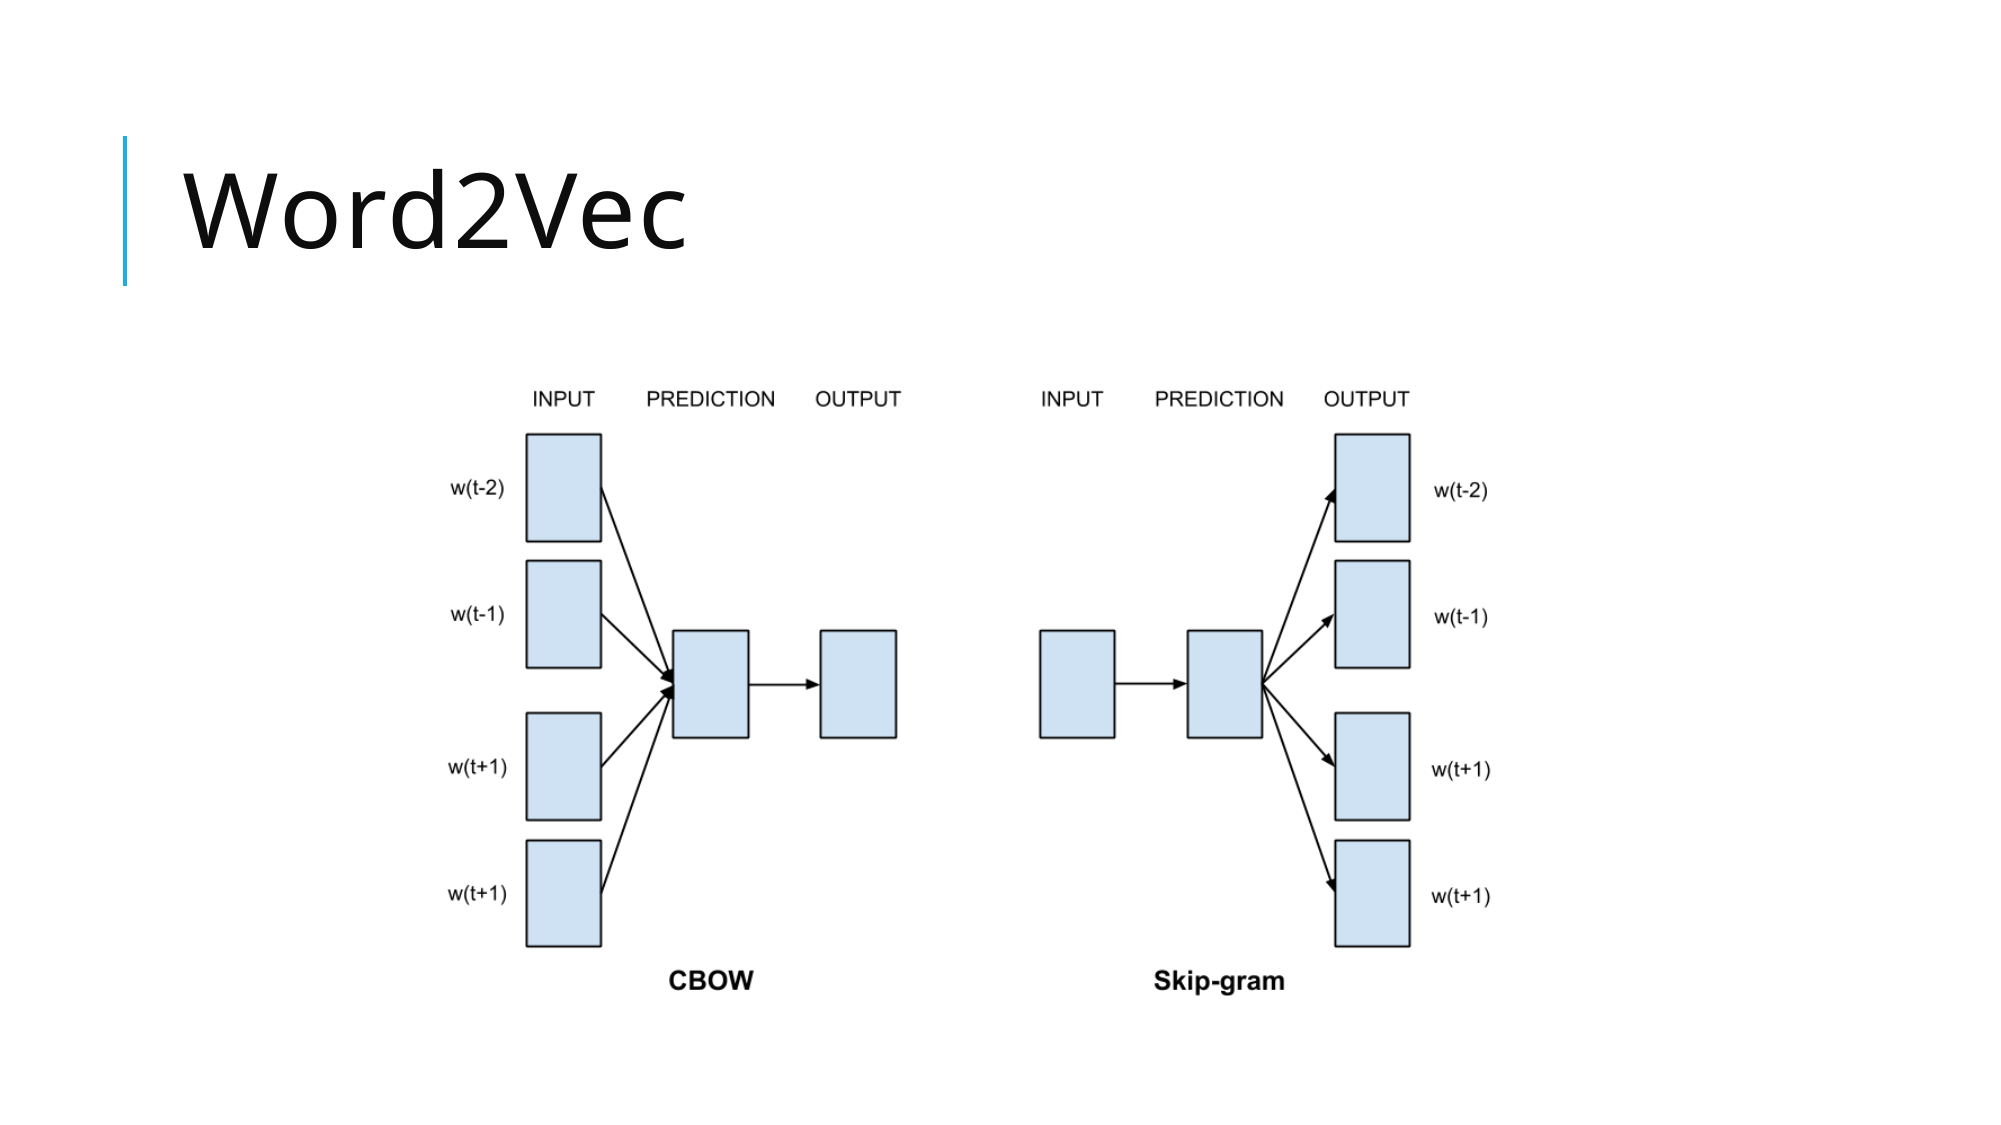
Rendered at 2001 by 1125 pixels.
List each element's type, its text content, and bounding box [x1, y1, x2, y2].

title Word2Vec [168, 96, 1763, 342]
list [426, 374, 1505, 1036]
